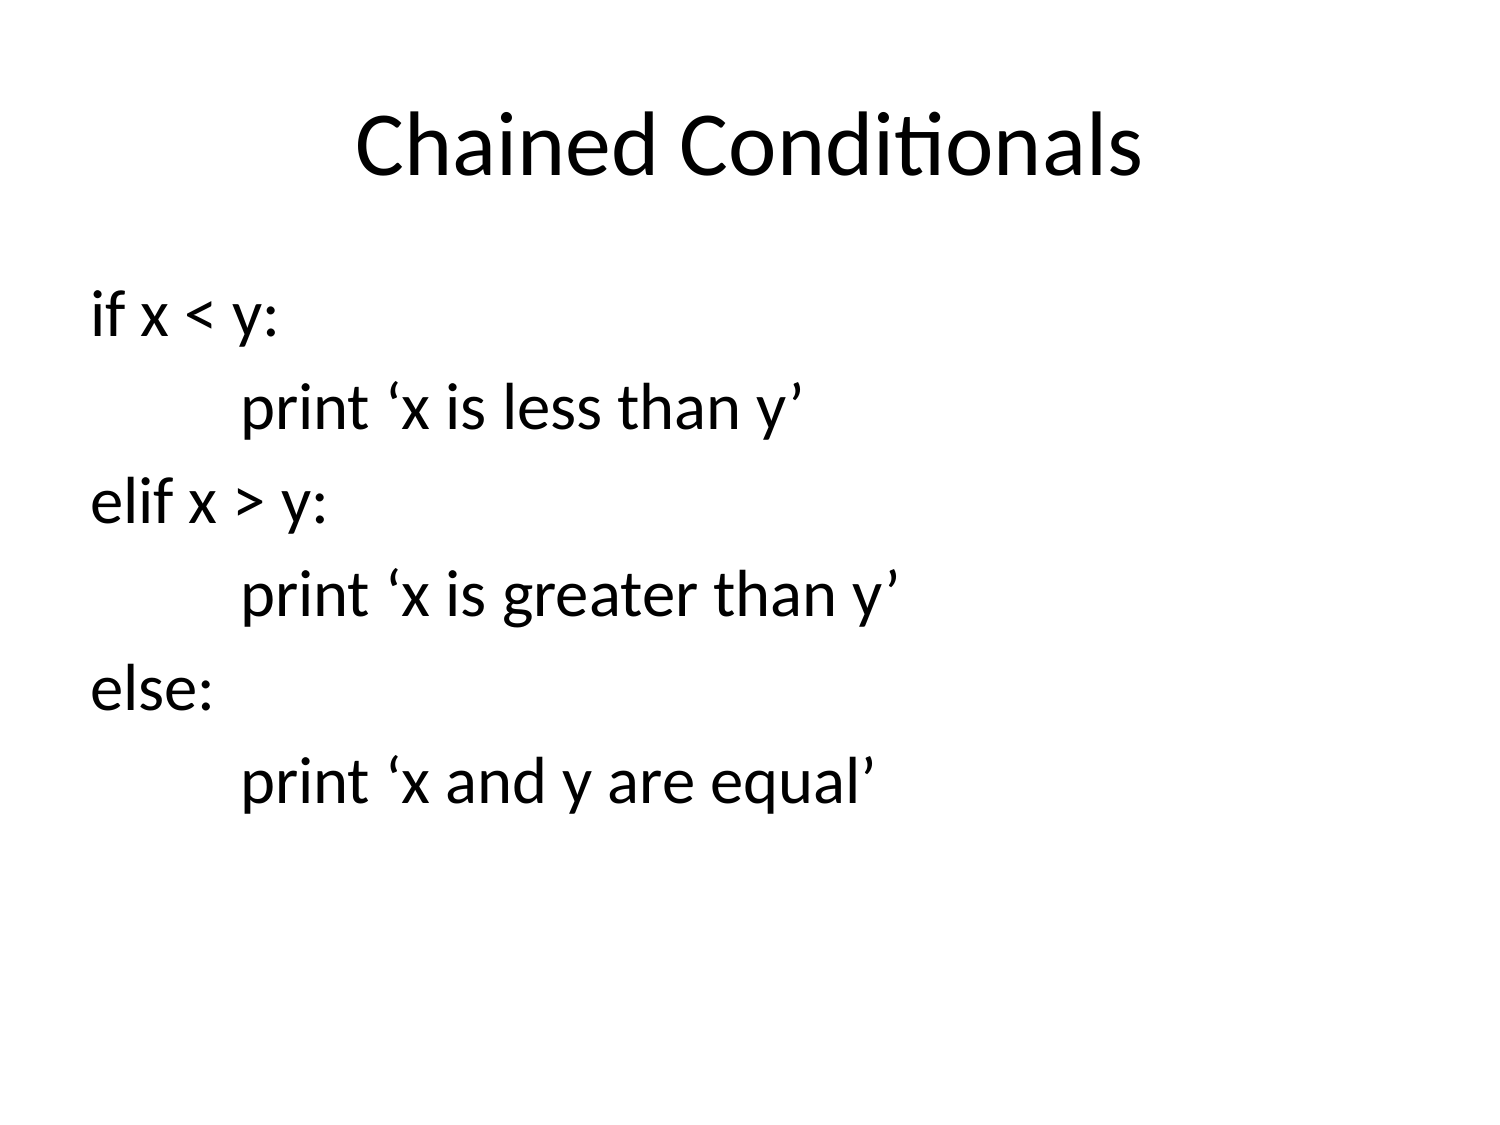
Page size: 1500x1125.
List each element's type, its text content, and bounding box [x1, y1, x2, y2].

list if x < y: print ‘x is less than y’ elif x > y: print ‘x is greater than y’ else: print ‘x and y are equal’ [75, 262, 1425, 1005]
title Chained Conditionals [75, 45, 1425, 233]
